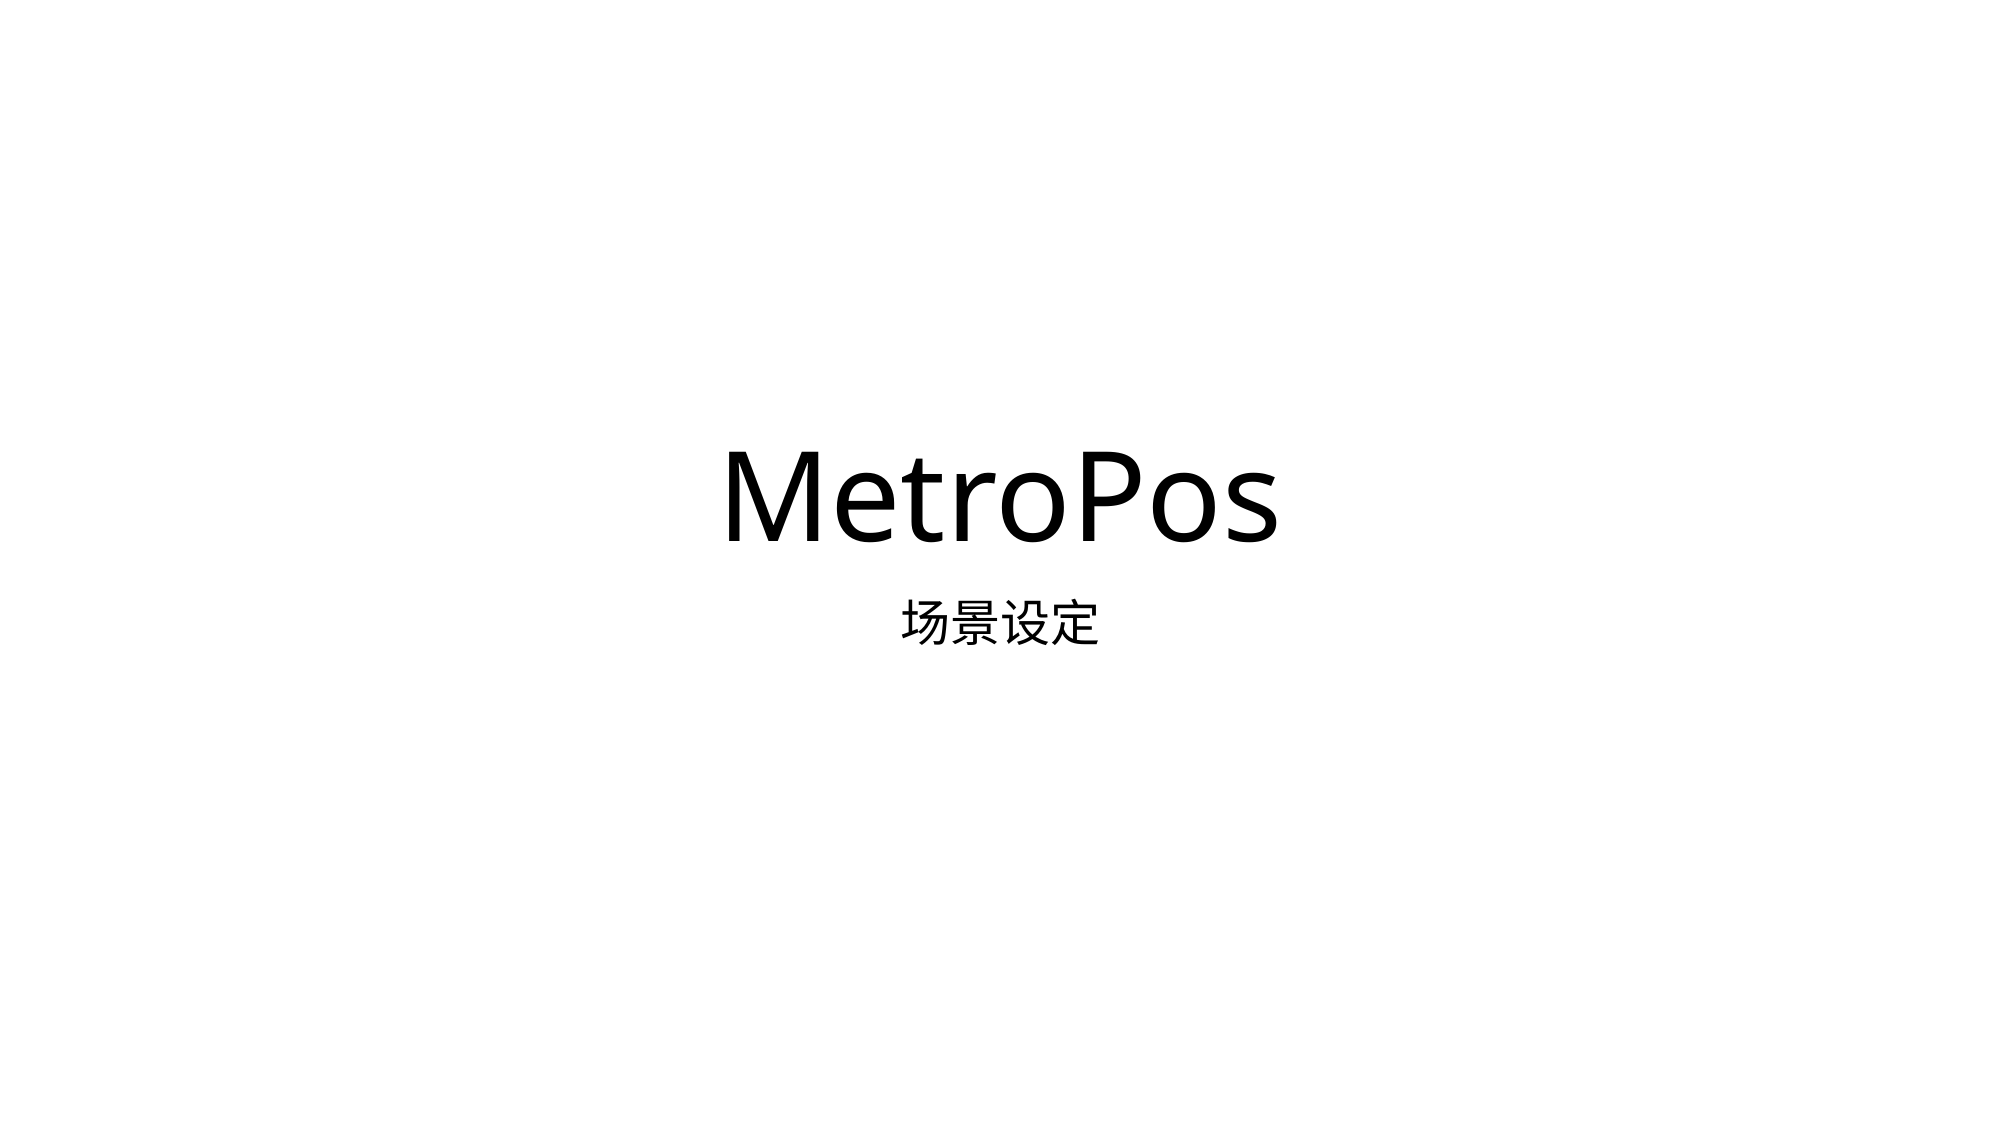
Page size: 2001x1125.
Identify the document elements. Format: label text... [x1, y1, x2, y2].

title MetroPos [249, 184, 1750, 576]
subtitle 场景设定 [249, 590, 1750, 863]
